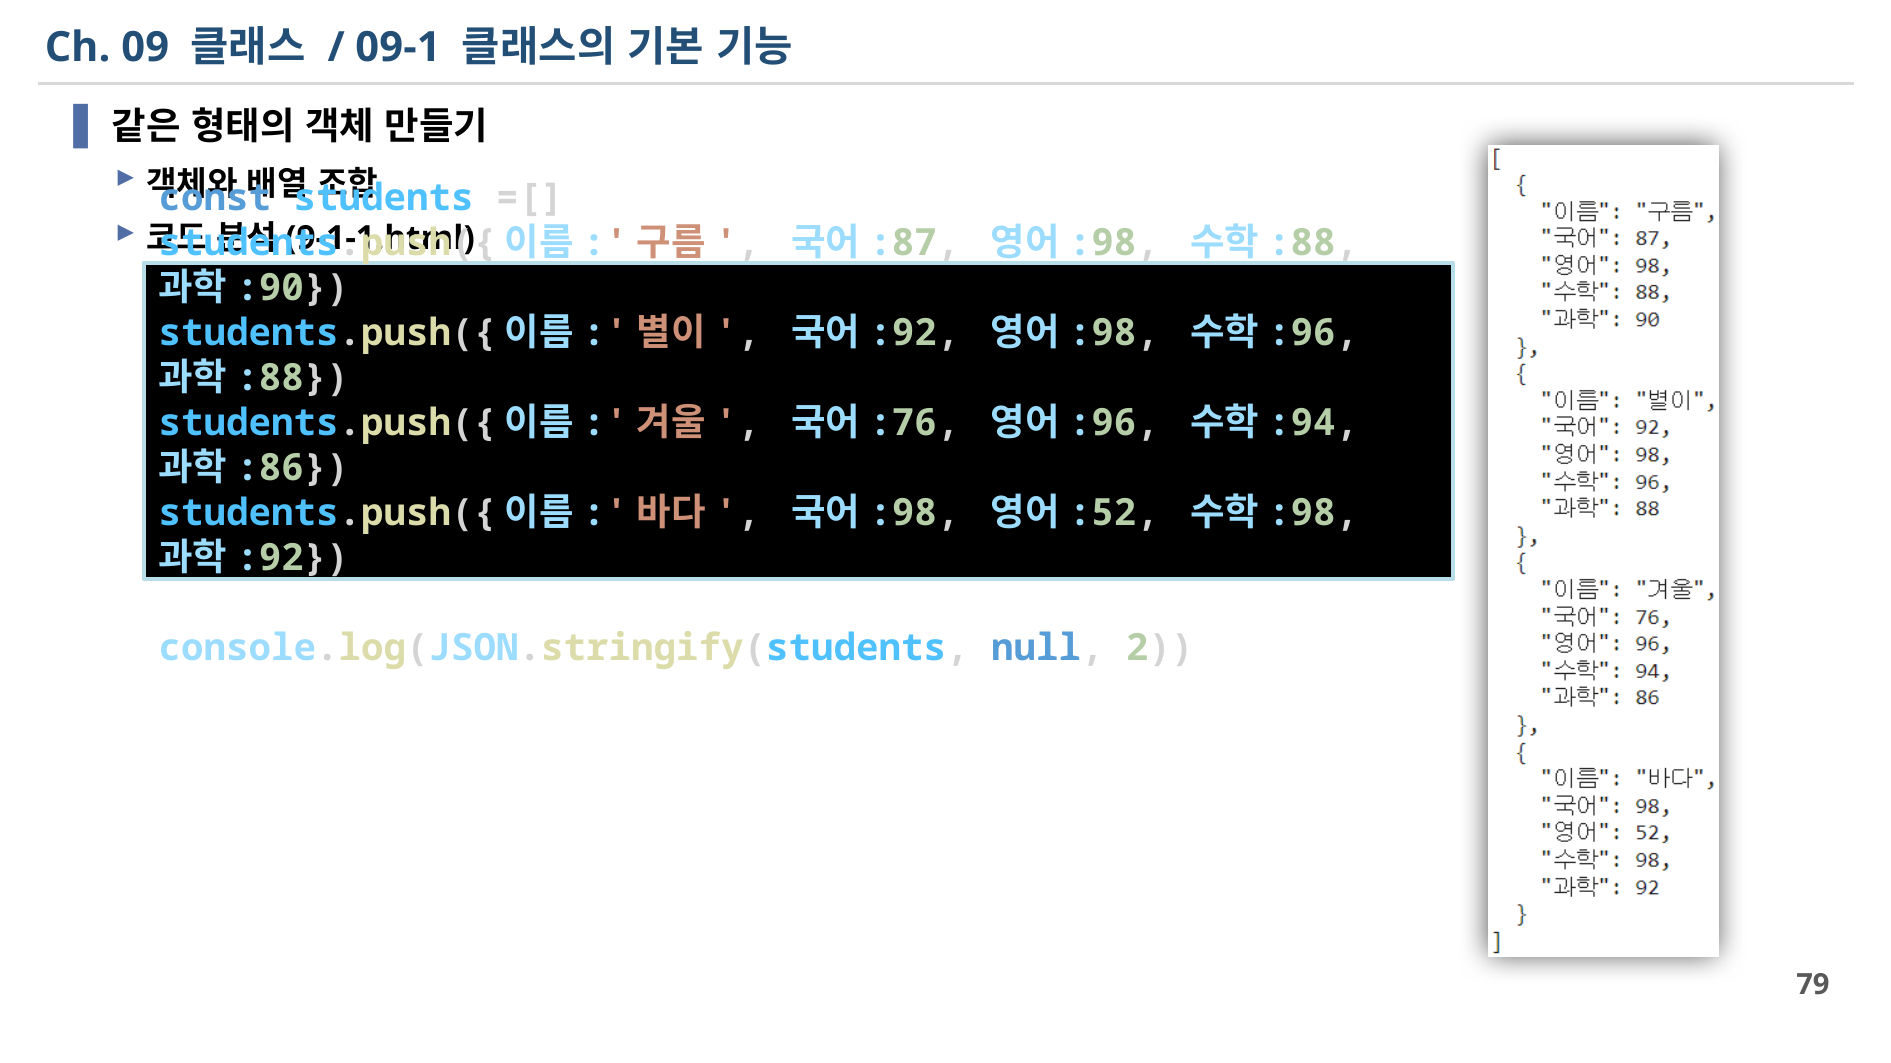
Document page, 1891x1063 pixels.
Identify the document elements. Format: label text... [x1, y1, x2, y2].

text_box const students =[] students.push({이름:'구름', 국어:87, 영어:98, 수학:88, 과학:90}) students.push({이름:'별이', 국어:92, 영어:98, 수학:96, 과학:88}) students.push({이름:'겨울', 국어:76, 영어:96, 수학:94, 과학:86}) students.push({이름:'바다', 국어:98, 영어:52, 수학:98, 과학:92}) console.log(JSON.stringify(students, null, 2)) [142, 261, 1455, 581]
slide_number 79 [1703, 956, 1845, 1014]
picture [1488, 145, 1719, 957]
list 같은 형태의 객체 만들기 객체와 배열 조합 코드 분석(9-1-1.html) [43, 94, 1845, 382]
title Ch. 09 클래스 / 09-1 클래스의 기본 기능 [29, 11, 1809, 78]
